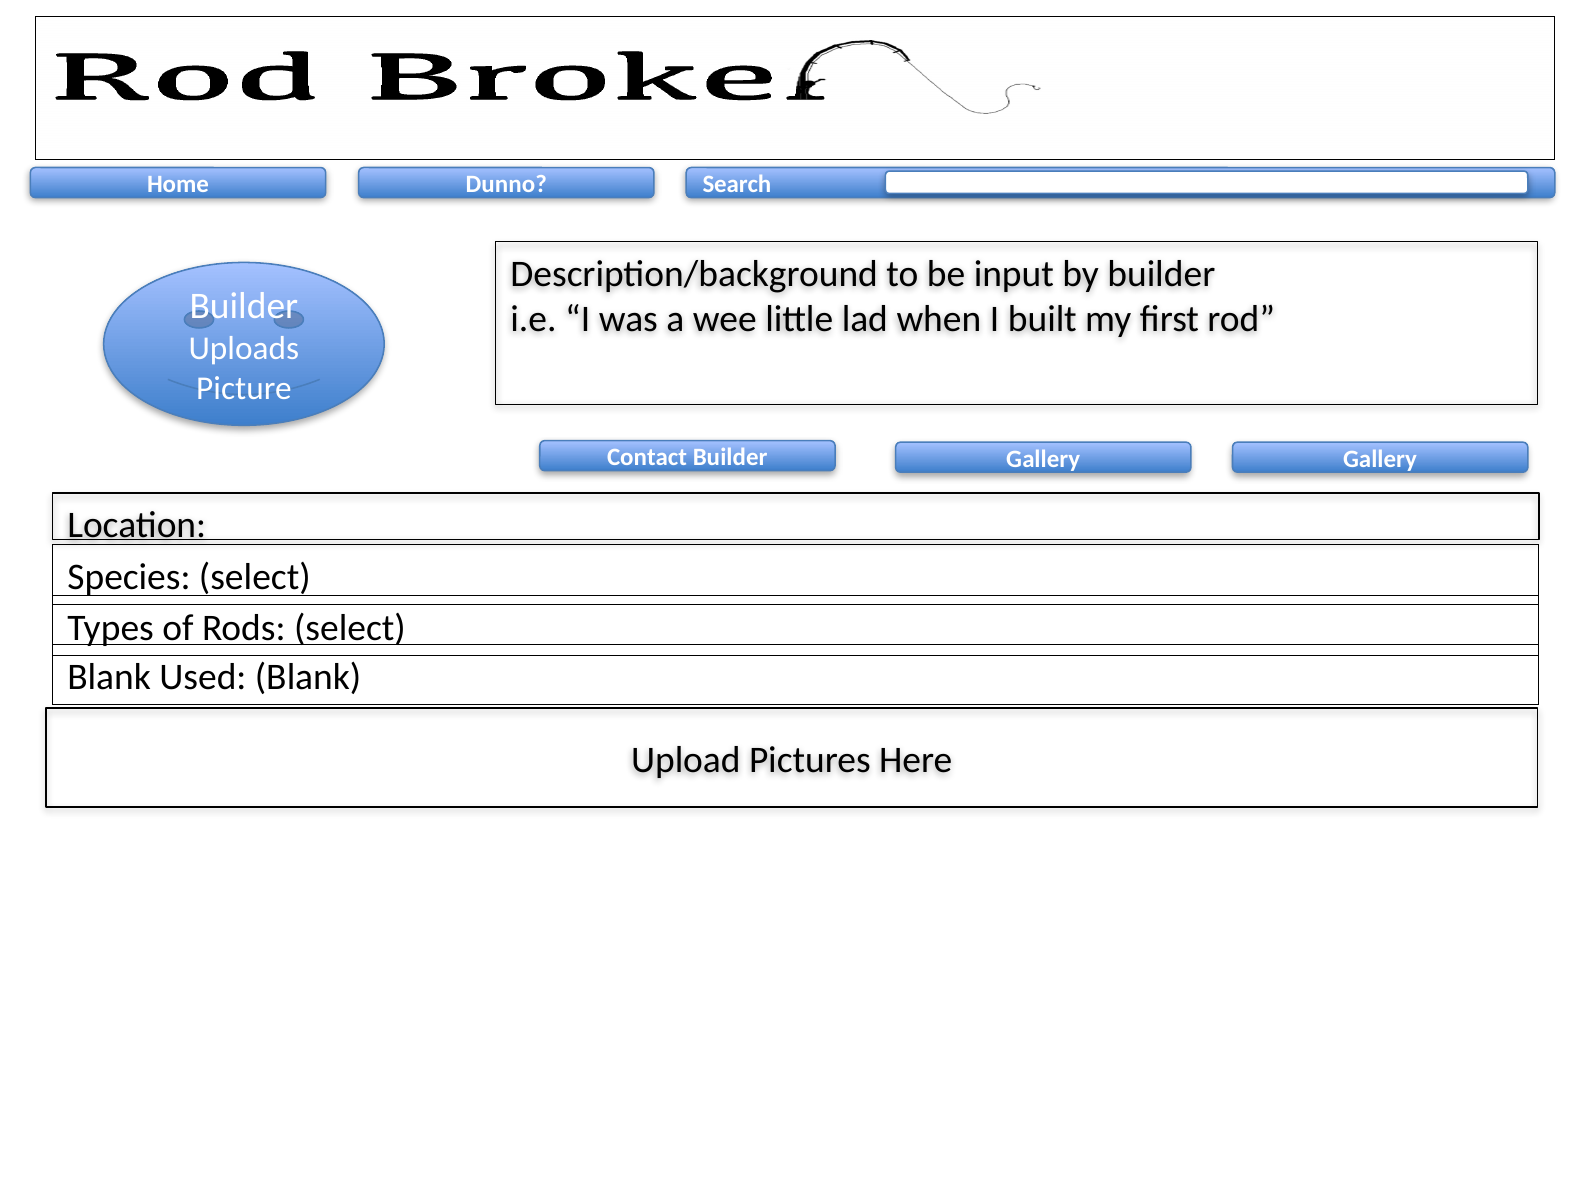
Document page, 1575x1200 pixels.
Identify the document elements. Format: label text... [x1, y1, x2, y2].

text_box Upload Pictures Here [45, 707, 1538, 808]
text_box Gallery [894, 441, 1192, 473]
text_box Contact Builder [538, 439, 836, 472]
text_box Gallery [1231, 441, 1529, 473]
text_box Builder Uploads Picture [102, 261, 385, 427]
text_box Location: [52, 492, 1540, 540]
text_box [685, 167, 1556, 198]
text_box Description/background to be input by builder i.e. “I was a wee little lad when I built my first rod” [495, 241, 1538, 405]
picture [35, 16, 1556, 160]
text_box Dunno? [357, 168, 655, 199]
text_box Home [29, 166, 327, 199]
text_box Species: (select) [52, 544, 1539, 595]
text_box Types of Rods: (select) [52, 595, 1539, 644]
text_box Blank Used: (Blank) [52, 644, 1539, 705]
